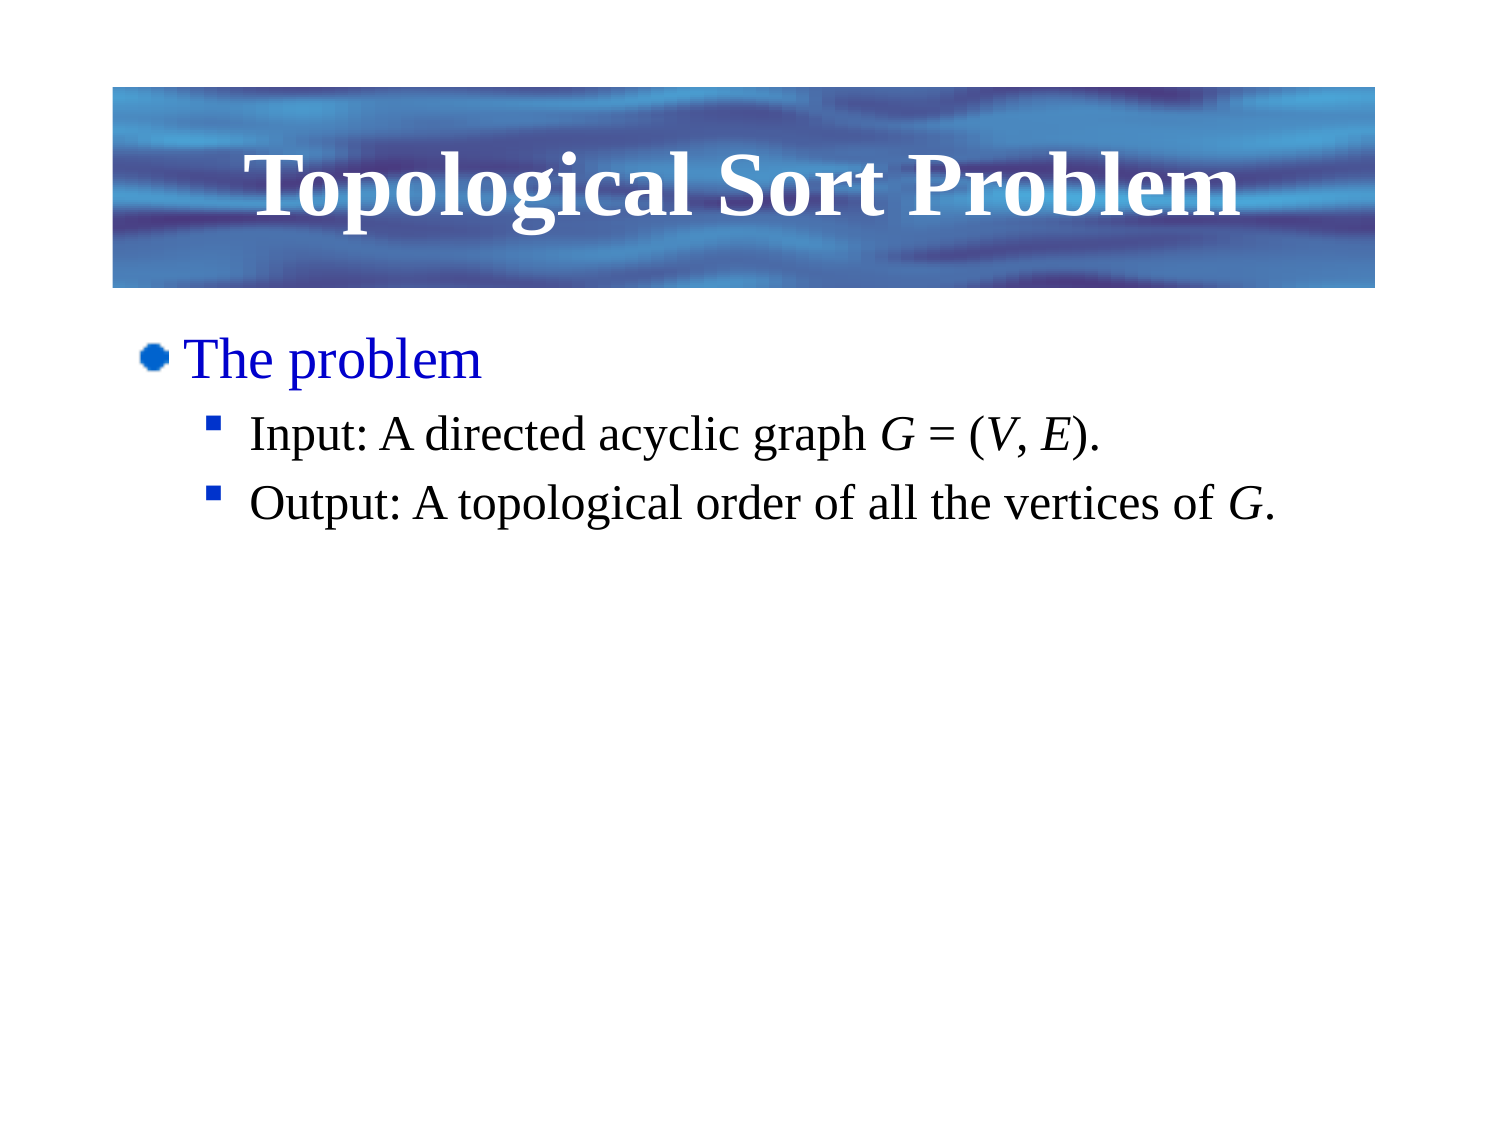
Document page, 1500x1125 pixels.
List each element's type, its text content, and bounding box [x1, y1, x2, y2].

title Topological Sort Problem [112, 87, 1375, 288]
picture [127, 334, 169, 376]
list The problem Input: A directed acyclic graph G = (V, E). Output: A topological order of all the vertices of G. [112, 312, 1363, 1013]
